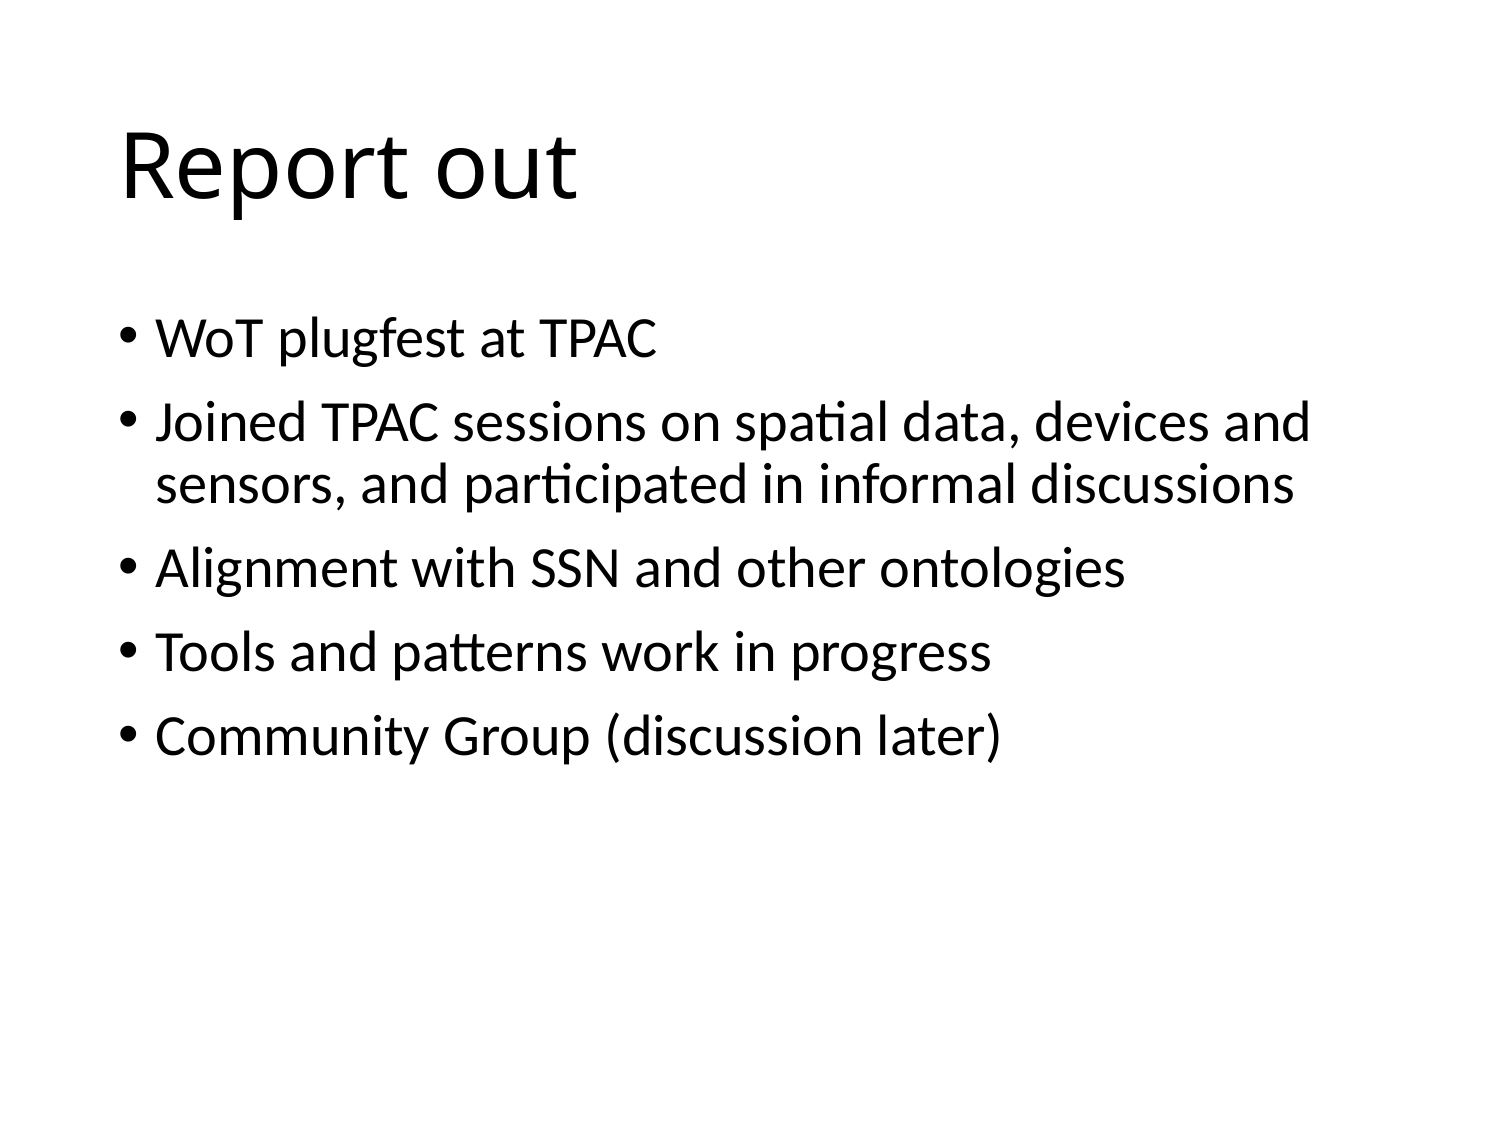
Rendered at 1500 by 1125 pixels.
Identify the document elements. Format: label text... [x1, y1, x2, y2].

title Report out [103, 59, 1397, 278]
list WoT plugfest at TPAC Joined TPAC sessions on spatial data, devices and sensors, and participated in informal discussions Alignment with SSN and other ontologies Tools and patterns work in progress Community Group (discussion later) [103, 299, 1397, 1014]
